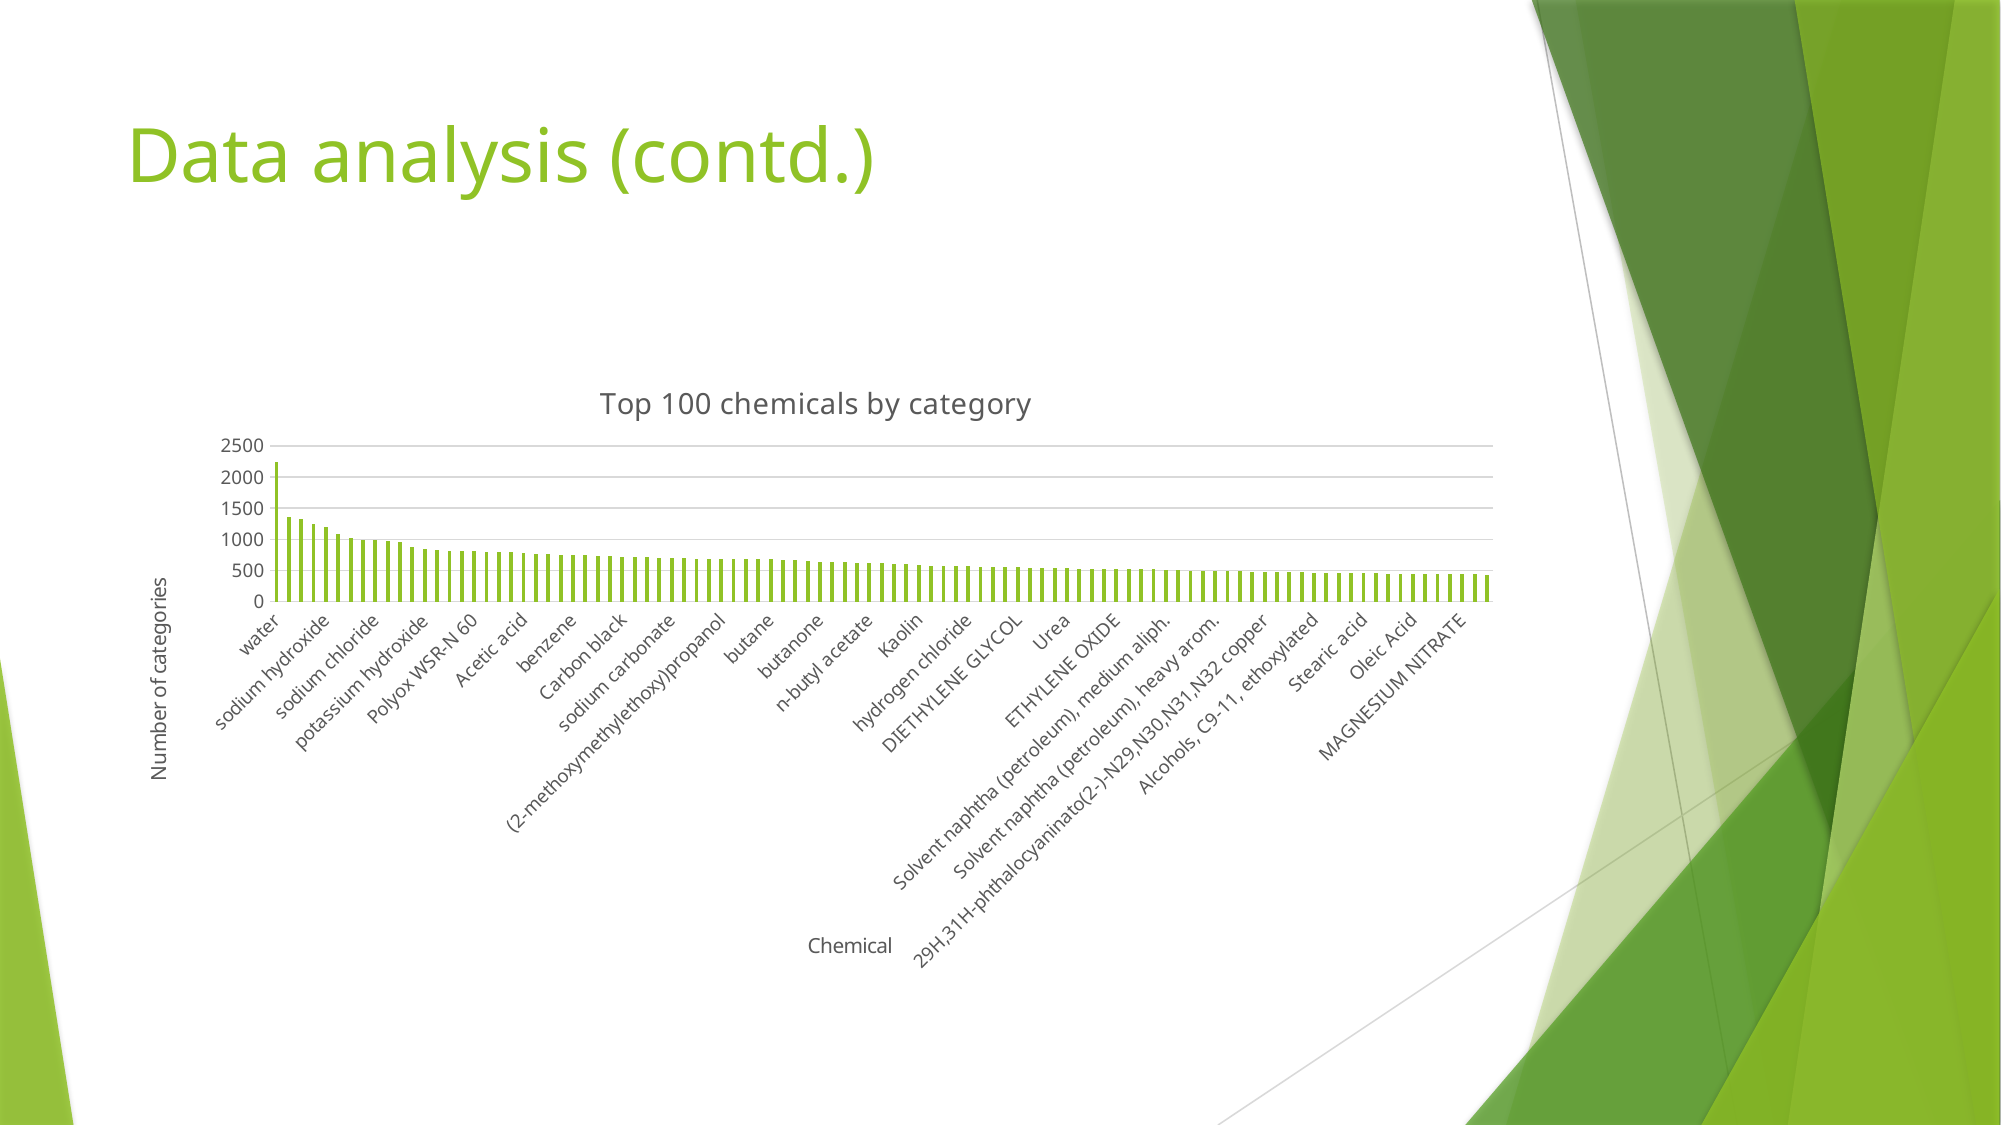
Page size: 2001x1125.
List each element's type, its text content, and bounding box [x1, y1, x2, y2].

chart [110, 353, 1522, 992]
title Data analysis (contd.) [111, 99, 1522, 317]
